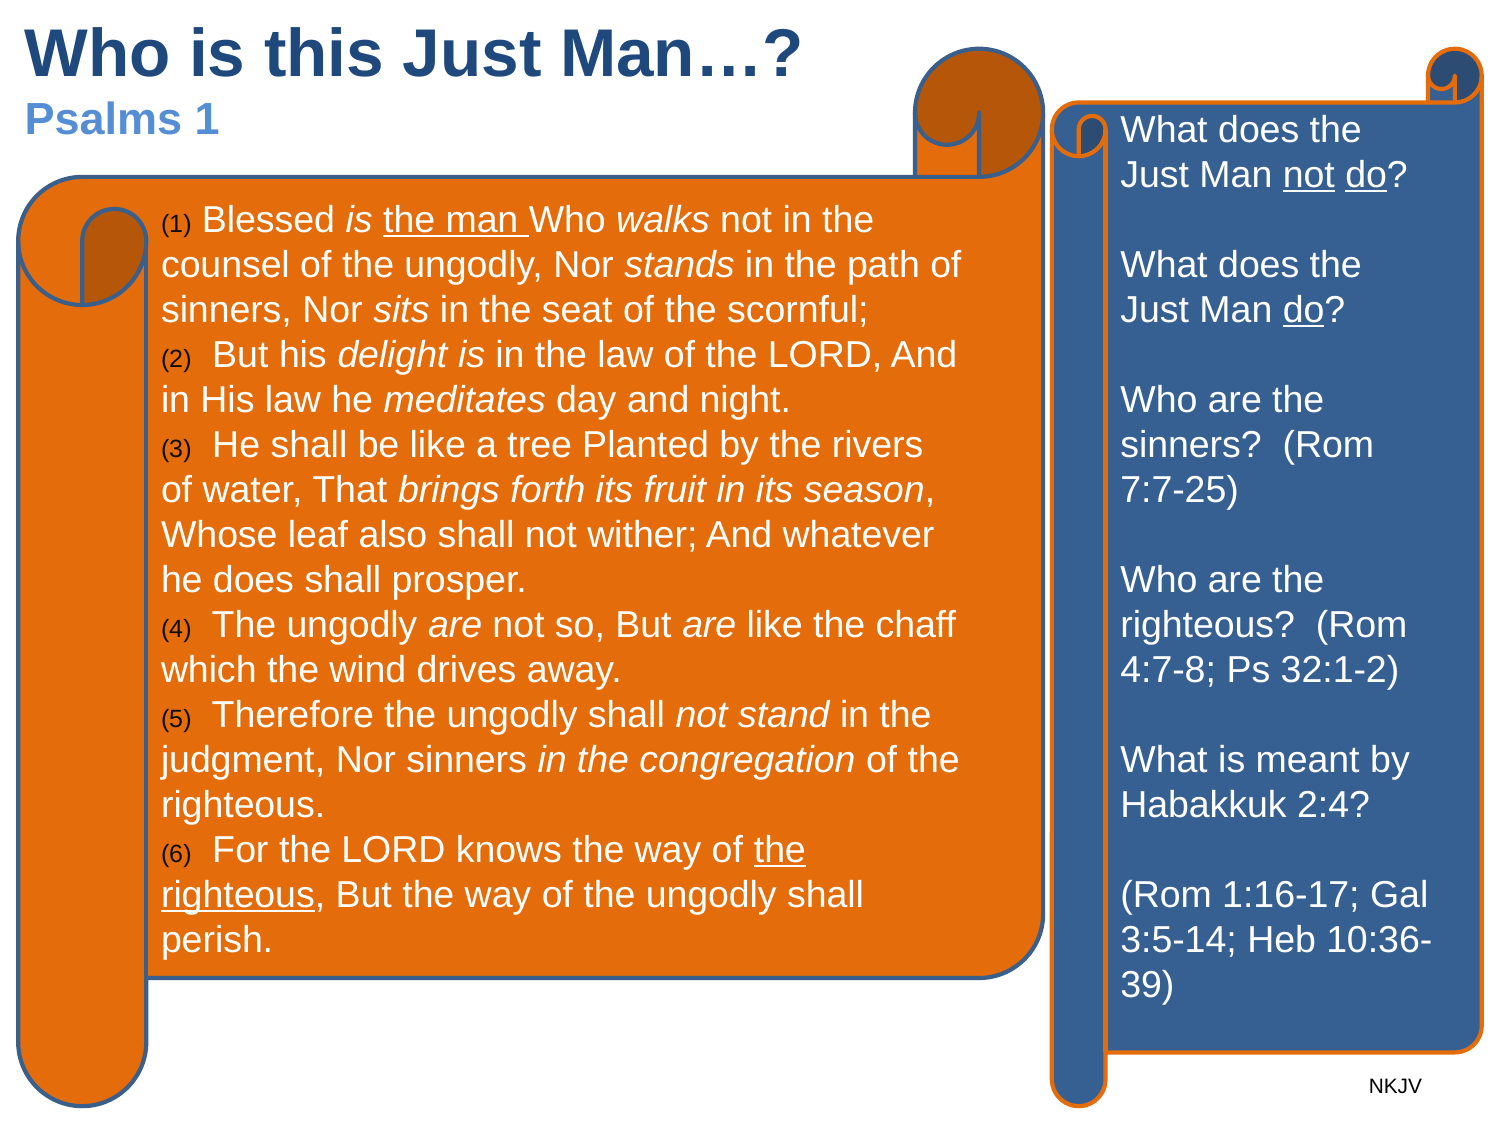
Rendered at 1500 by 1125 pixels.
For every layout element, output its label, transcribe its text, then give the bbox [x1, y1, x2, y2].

text_box What does the Just Man not do? What does the Just Man do? Who are the sinners? (Rom 7:7-25) Who are the righteous? (Rom 4:7-8; Ps 32:1-2) What is meant by Habakkuk 2:4? (Rom 1:16-17; Gal 3:5-14; Heb 10:36-39) [1049, 46, 1484, 1109]
text_box NKJV [1354, 1065, 1437, 1106]
title Who is this Just Man…? Psalms 1 [9, 1, 1360, 152]
text_box (1) Blessed is the man Who walks not in the counsel of the ungodly, Nor stands in the path of sinners, Nor sits in the seat of the scornful; (2) But his delight is in the law of the LORD, And in His law he meditates day and night. (3) He shall be like a tree Planted by the rivers of water, That brings forth its fruit in its season, Whose leaf also shall not wither; And whatever he does shall prosper. (4) The ungodly are not so, But are like the chaff which the wind drives away. (5) Therefore the ungodly shall not stand in the judgment, Nor sinners in the congregation of the righteous. (6) For the LORD knows the way of the righteous, But the way of the ungodly shall perish. [16, 46, 1046, 1109]
